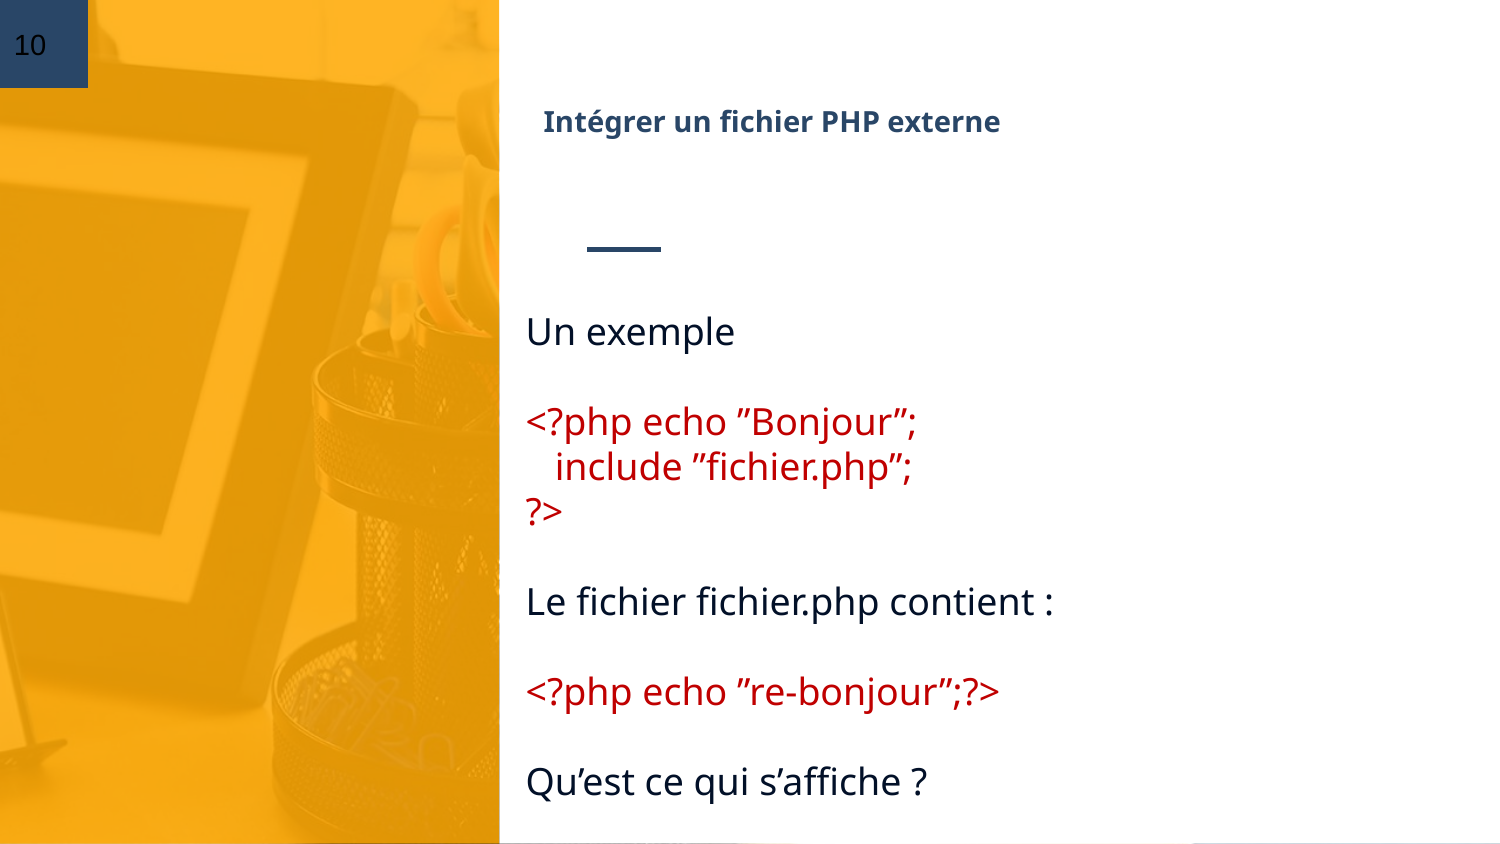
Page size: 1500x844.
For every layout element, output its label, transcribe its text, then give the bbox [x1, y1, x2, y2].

slide_number 10 [0, 0, 89, 88]
list Un exemple <?php echo ”Bonjour”; include ”fichier.php”; ?> Le ﬁchier fichier.php contient : <?php echo ”re-bonjour”;?> Qu’est ce qui s’affiche ? [510, 202, 1448, 825]
title Intégrer un fichier PHP externe [528, 43, 1385, 154]
